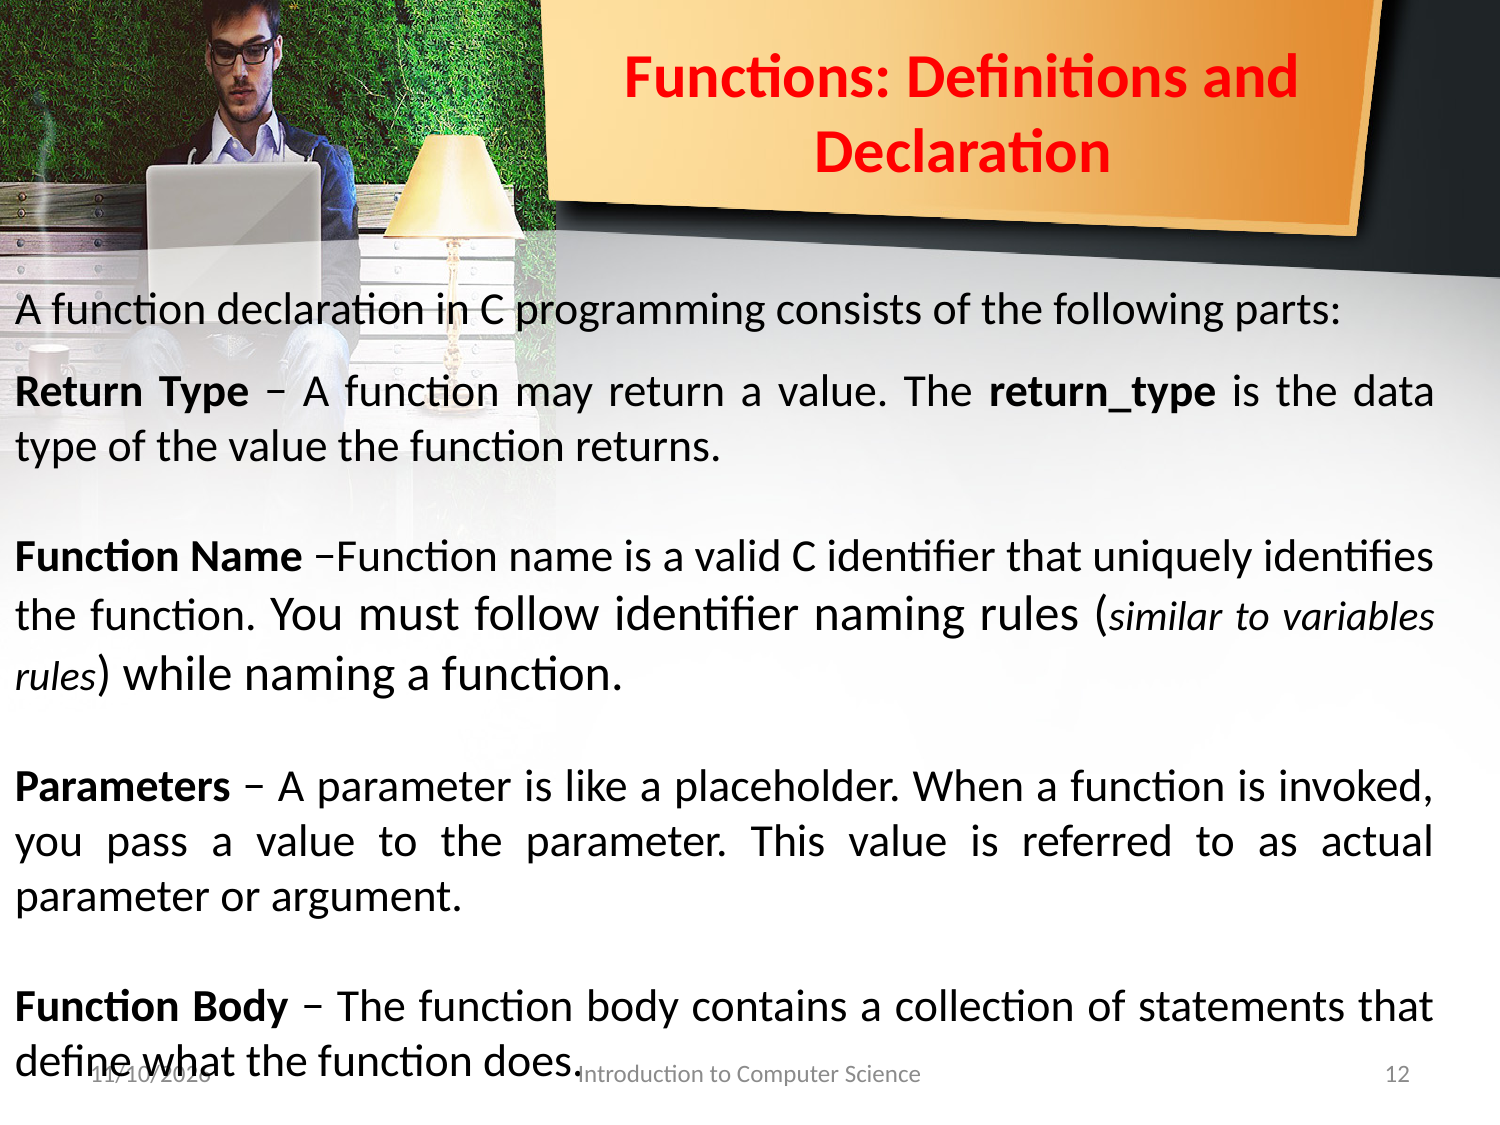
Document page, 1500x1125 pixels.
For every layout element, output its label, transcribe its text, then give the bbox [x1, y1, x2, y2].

footer Introduction to Computer Science [512, 1042, 988, 1103]
text_box A function declaration in C programming consists of the following parts: [0, 271, 1450, 342]
title Functions: Definitions and Declaration [549, 24, 1377, 196]
text_box Return Type − A function may return a value. The return_type is the data type of the value the function returns. Function Name −Function name is a valid C identifier that uniquely identifies the function. You must follow identifier naming rules (similar to variables rules) while naming a function. Parameters − A parameter is like a placeholder. When a function is invoked, you pass a value to the parameter. This value is referred to as actual parameter or argument. Function Body − The function body contains a collection of statements that define what the function does. [0, 353, 1450, 1125]
picture [0, 0, 1500, 1125]
